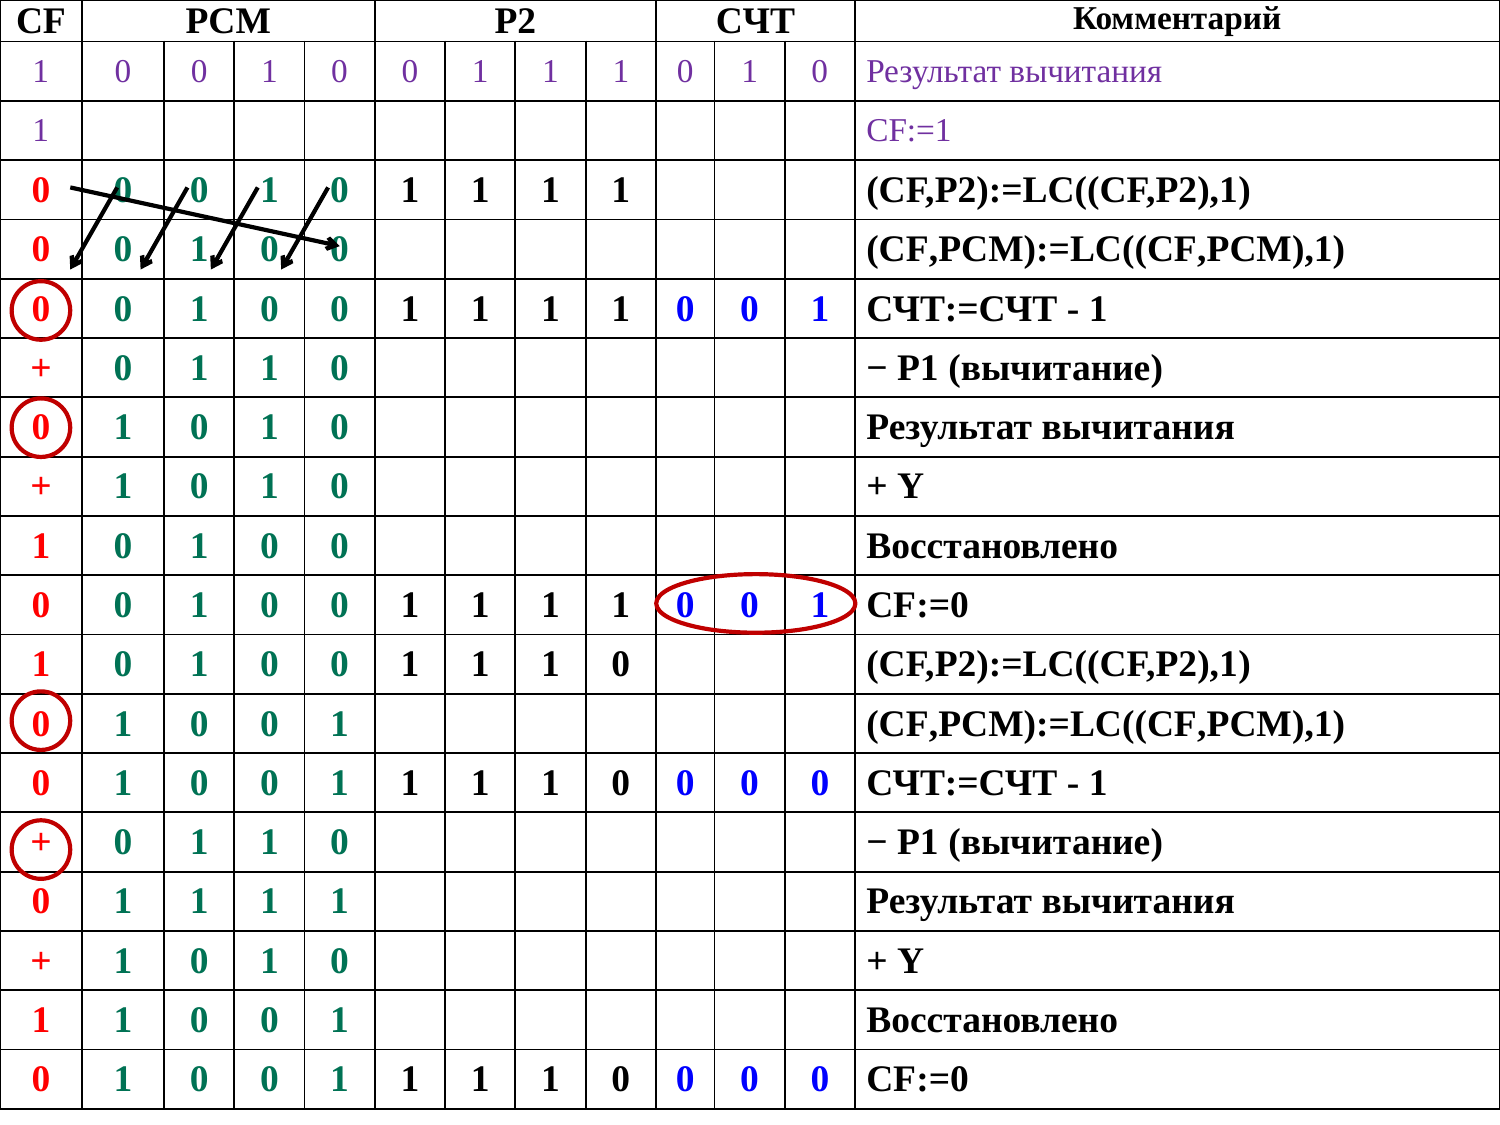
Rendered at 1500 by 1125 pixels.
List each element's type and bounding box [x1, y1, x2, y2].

table_cell [657, 613, 714, 634]
table_cell [657, 754, 714, 811]
text_box [267, 239, 271, 253]
table_cell [856, 339, 1499, 396]
table_cell [657, 161, 714, 219]
table_cell [856, 873, 1499, 930]
table_cell [376, 42, 444, 100]
table_cell [715, 102, 784, 159]
table_cell [587, 635, 655, 693]
table_header [657, 1, 854, 41]
table_cell [235, 991, 304, 1049]
table_cell [83, 635, 163, 693]
table_cell [1, 991, 81, 1049]
table_cell [516, 339, 585, 396]
table_cell [376, 398, 444, 456]
table_cell [376, 1050, 444, 1108]
table_cell [446, 754, 514, 811]
table_cell [587, 1050, 655, 1108]
text_box [9, 689, 73, 753]
table_cell [587, 102, 655, 159]
table_cell [165, 458, 233, 515]
table_cell [657, 813, 714, 871]
table_cell [165, 1050, 233, 1108]
table_cell [516, 991, 585, 1049]
table_cell [165, 576, 233, 634]
table_cell [376, 576, 444, 634]
table_cell [516, 576, 585, 634]
table_cell [305, 458, 374, 515]
table_cell [516, 873, 585, 930]
table_cell [235, 398, 304, 456]
table_cell [235, 873, 304, 930]
table_cell [786, 517, 854, 574]
table_cell [715, 635, 784, 693]
table_cell [165, 754, 233, 811]
table_cell [786, 873, 854, 930]
table_cell [856, 398, 1499, 456]
table_cell [657, 102, 714, 159]
table_cell [83, 339, 163, 396]
table_cell [305, 220, 374, 278]
table_cell [446, 576, 514, 634]
table_header [376, 1, 655, 41]
text_box [654, 572, 858, 635]
text_box [9, 818, 73, 881]
table_cell [1, 458, 81, 515]
table_cell [657, 576, 700, 594]
table_cell [376, 635, 444, 693]
table_cell [516, 635, 585, 693]
text_box [121, 239, 125, 253]
table_cell [587, 873, 655, 930]
table_cell [165, 280, 233, 337]
table_cell [715, 754, 784, 811]
table_cell [446, 517, 514, 574]
table_cell [657, 280, 714, 337]
table_cell [715, 280, 784, 337]
table_cell [83, 873, 163, 930]
table_cell [446, 458, 514, 515]
table_cell [83, 517, 163, 574]
table_cell [446, 991, 514, 1049]
table_cell [165, 991, 233, 1049]
table_cell [587, 754, 655, 811]
table_cell [1, 517, 81, 574]
table_header [856, 1, 1499, 41]
table_cell [657, 932, 714, 989]
text_box [197, 186, 201, 199]
table_cell [791, 613, 854, 634]
table_cell [657, 635, 714, 693]
table_cell [305, 1050, 374, 1108]
table_cell [305, 635, 374, 693]
table_cell [516, 42, 585, 100]
table_cell [587, 695, 655, 752]
table_cell [1, 42, 81, 100]
table_cell [446, 339, 514, 396]
table_cell [1, 873, 81, 930]
table_cell [657, 220, 714, 278]
table_cell [165, 635, 233, 693]
table_cell [305, 754, 374, 811]
table_cell [812, 576, 854, 593]
table_cell [165, 695, 233, 752]
table_cell [856, 280, 1499, 337]
table_cell [235, 280, 304, 337]
table_cell [305, 398, 374, 456]
table_cell [657, 695, 714, 752]
table_cell [786, 102, 854, 159]
table_cell [376, 280, 444, 337]
table_cell [305, 576, 374, 634]
table_cell [786, 280, 854, 337]
table_cell [165, 102, 233, 159]
table_cell [165, 339, 233, 396]
table_cell [446, 398, 514, 456]
table_cell [715, 991, 784, 1049]
table_cell [856, 576, 1499, 634]
table_cell [235, 695, 304, 752]
table_cell [446, 635, 514, 693]
table_cell [516, 932, 585, 989]
table_cell [305, 695, 374, 752]
table_cell [83, 280, 163, 337]
table_cell [657, 42, 714, 100]
table_cell [376, 161, 444, 219]
table_cell [1, 932, 81, 989]
table_cell [235, 102, 304, 159]
table_cell [516, 695, 585, 752]
table_cell [446, 220, 514, 278]
table_cell [657, 458, 714, 515]
table_cell [786, 1050, 854, 1108]
table_cell [786, 991, 854, 1049]
table_cell [786, 161, 854, 219]
table_cell [235, 161, 304, 186]
table_cell [587, 339, 655, 396]
table_cell [856, 635, 1499, 693]
table_cell [1, 339, 81, 396]
table_cell [715, 1050, 784, 1108]
table_cell [376, 991, 444, 1049]
table_cell [446, 873, 514, 930]
table_cell [786, 398, 854, 456]
table_cell [587, 932, 655, 989]
table_cell [305, 280, 374, 337]
table_cell [587, 458, 655, 515]
table_cell [516, 161, 585, 219]
table_cell [856, 458, 1499, 515]
table_cell [516, 1050, 585, 1108]
table_cell [715, 161, 784, 219]
table_cell [715, 339, 784, 396]
table_cell [856, 220, 1499, 278]
table_cell [305, 102, 374, 159]
table_cell [856, 42, 1499, 100]
table_cell [446, 42, 514, 100]
table_cell [587, 220, 655, 278]
table_cell [1, 813, 81, 871]
table_cell [446, 813, 514, 871]
table_cell [715, 932, 784, 989]
table_cell [235, 517, 304, 574]
table_cell [856, 161, 1499, 219]
table_cell [516, 398, 585, 456]
table_cell [715, 695, 784, 752]
table_cell [376, 754, 444, 811]
table_cell [856, 1050, 1499, 1108]
table_cell [235, 458, 304, 515]
table_cell [856, 813, 1499, 871]
table_cell [786, 42, 854, 100]
table_cell [657, 339, 714, 396]
table_cell [446, 161, 514, 219]
table_cell [305, 42, 374, 100]
table_cell [235, 932, 304, 989]
table_cell [1, 635, 81, 693]
table_cell [235, 754, 304, 811]
table_cell [83, 813, 163, 871]
table_cell [516, 458, 585, 515]
table_cell [446, 695, 514, 752]
table_cell [786, 339, 854, 396]
table_cell [786, 695, 854, 752]
table_cell [1, 695, 32, 752]
table_cell [587, 398, 655, 456]
table_cell [83, 398, 163, 456]
table_cell [52, 280, 81, 337]
table_cell [235, 813, 304, 871]
table_cell [516, 813, 585, 871]
table_cell [165, 398, 233, 456]
table_cell [49, 695, 81, 752]
table_cell [587, 991, 655, 1049]
table_cell [715, 873, 784, 930]
table_cell [83, 991, 163, 1049]
table_cell [446, 280, 514, 337]
table_cell [165, 813, 233, 871]
table_cell [165, 517, 233, 574]
table_cell [856, 517, 1499, 574]
table_cell [587, 280, 655, 337]
table_cell [657, 398, 714, 456]
table_cell [587, 517, 655, 574]
table_cell [83, 695, 163, 752]
table_cell [786, 635, 854, 693]
table_cell [1, 398, 28, 456]
table_cell [83, 1050, 163, 1108]
table_cell [305, 873, 374, 930]
table_cell [516, 220, 585, 278]
table_header [1, 1, 81, 41]
table_cell [165, 253, 233, 278]
table_cell [305, 932, 374, 989]
table_cell [856, 991, 1499, 1049]
table_cell [376, 695, 444, 752]
table_cell [165, 932, 233, 989]
table_cell [235, 635, 304, 693]
table_cell [235, 1050, 304, 1108]
table_cell [587, 42, 655, 100]
table_cell [715, 458, 784, 515]
table_cell [376, 932, 444, 989]
table_cell [83, 161, 163, 186]
table_cell [587, 576, 655, 634]
table_cell [446, 1050, 514, 1108]
table_cell [235, 253, 304, 278]
table_cell [305, 161, 374, 219]
table_cell [376, 102, 444, 159]
table_cell [165, 161, 233, 186]
table_cell [587, 813, 655, 871]
table_cell [83, 458, 163, 515]
table_cell [657, 873, 714, 930]
table_cell [376, 813, 444, 871]
table_cell [856, 695, 1499, 752]
table_cell [376, 873, 444, 930]
table_cell [786, 458, 854, 515]
table_cell [376, 458, 444, 515]
table_cell [856, 754, 1499, 811]
table_cell [83, 253, 163, 278]
table_cell [305, 813, 374, 871]
table_cell [83, 754, 163, 811]
table_cell [516, 754, 585, 811]
table_cell [1, 1050, 81, 1108]
table_cell [516, 517, 585, 574]
table_cell [657, 517, 714, 574]
table_cell [83, 576, 163, 634]
table_header [83, 1, 374, 41]
table_cell [1, 576, 81, 634]
table_cell [715, 398, 784, 456]
table_cell [446, 932, 514, 989]
text_box [337, 186, 341, 200]
text_box [9, 279, 73, 342]
table_cell [305, 517, 374, 574]
table_cell [376, 517, 444, 574]
table_cell [376, 220, 444, 278]
table_cell [1, 754, 81, 811]
table_cell [786, 813, 854, 871]
table_cell [715, 813, 784, 871]
table_cell [786, 754, 854, 811]
table_cell [1, 280, 30, 337]
table_cell [305, 339, 374, 396]
table_cell [165, 873, 233, 930]
table_cell [786, 220, 854, 278]
text_box [9, 396, 73, 460]
table_cell [516, 102, 585, 159]
table_cell [165, 42, 233, 100]
table_cell [305, 991, 374, 1049]
table_cell [235, 576, 304, 634]
text_box [52, 186, 347, 253]
table_cell [1, 161, 81, 219]
table_cell [446, 102, 514, 159]
table_cell [235, 339, 304, 396]
table_cell [856, 932, 1499, 989]
table_cell [235, 42, 304, 100]
table_cell [54, 398, 81, 456]
table_cell [83, 42, 163, 100]
table_cell [715, 220, 784, 278]
table_cell [715, 517, 784, 574]
table_cell [715, 42, 784, 100]
table_cell [1, 220, 81, 278]
table_cell [516, 280, 585, 337]
table_cell [1, 102, 81, 159]
table_cell [657, 1050, 714, 1108]
table_cell [83, 932, 163, 989]
table_cell [856, 102, 1499, 159]
table_cell [587, 161, 655, 219]
table_cell [786, 932, 854, 989]
table_cell [376, 339, 444, 396]
table_cell [657, 991, 714, 1049]
table_cell [83, 102, 163, 159]
